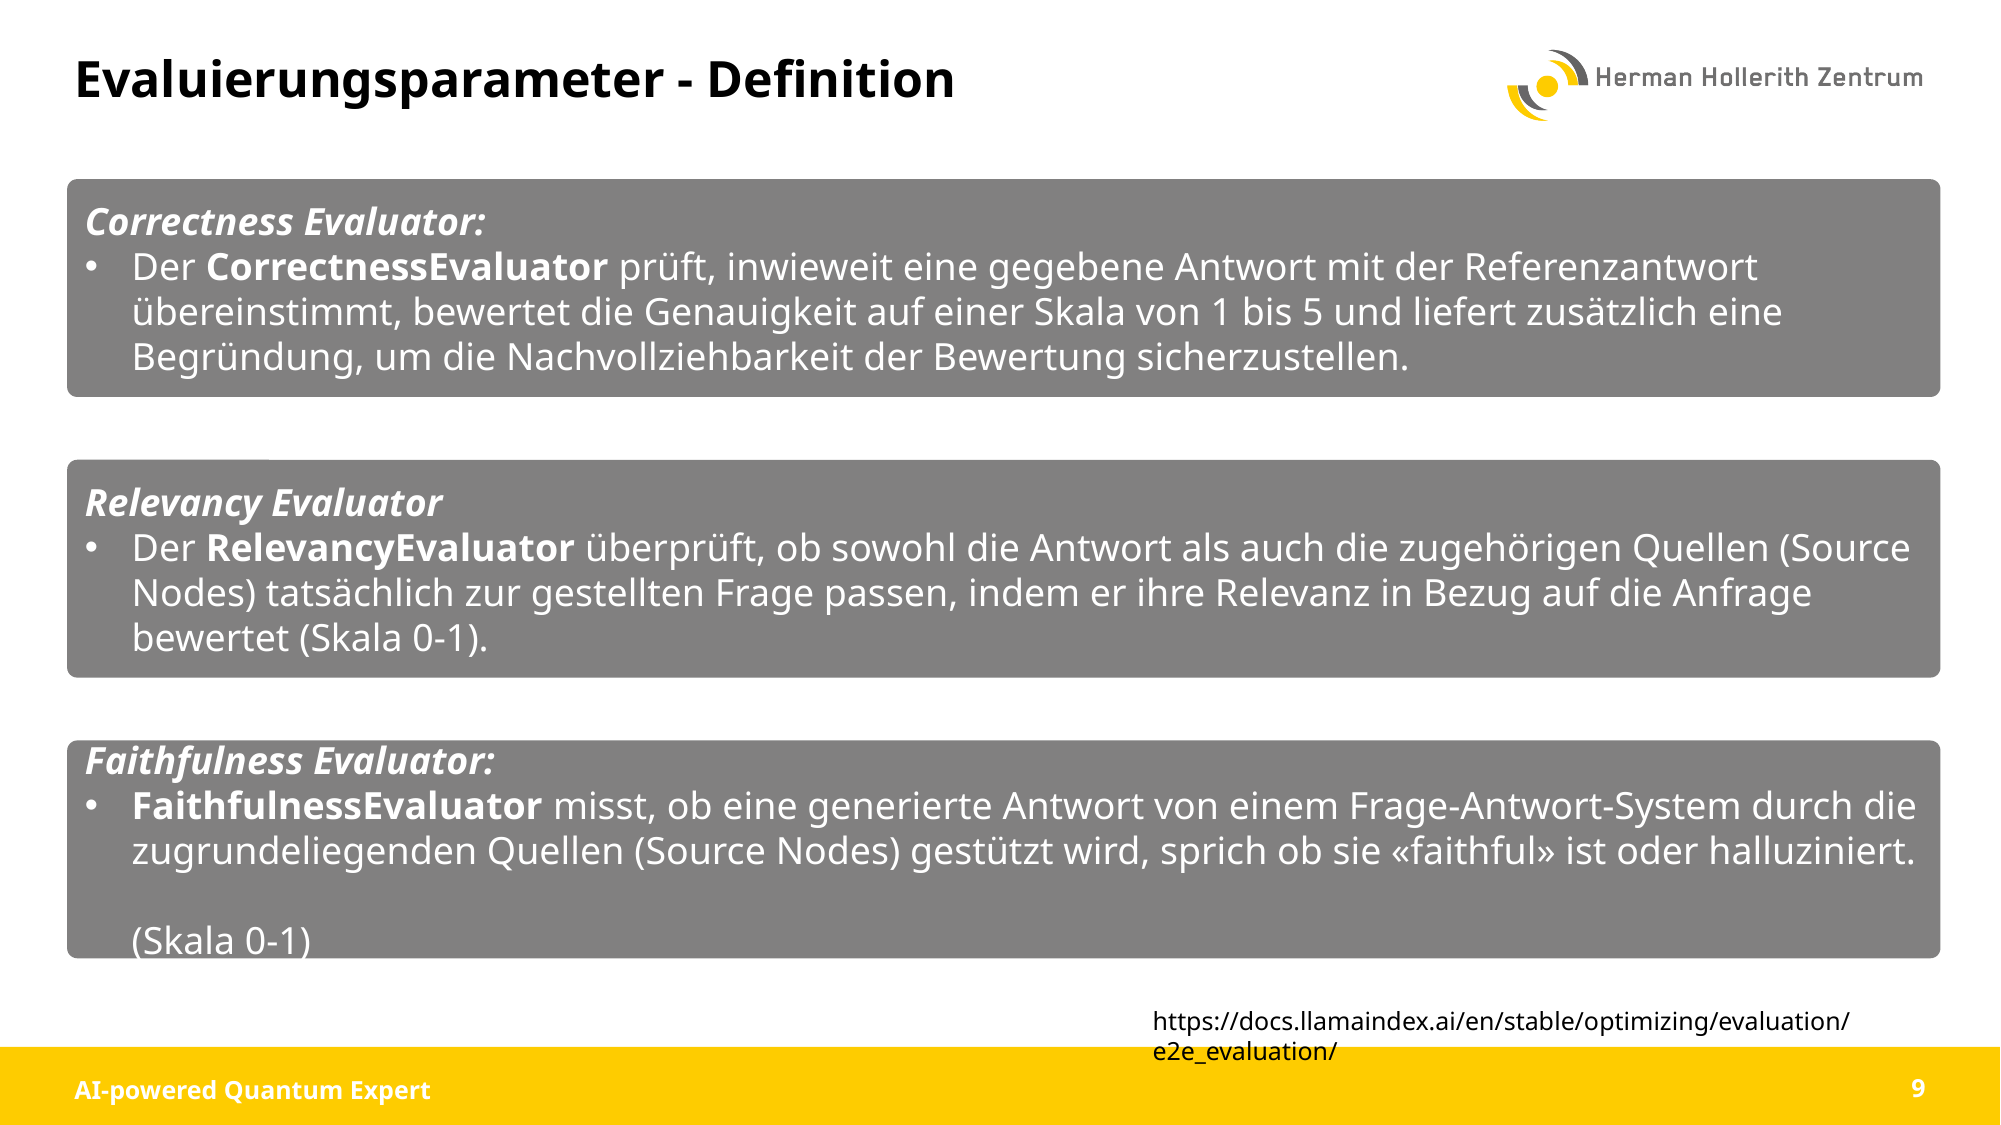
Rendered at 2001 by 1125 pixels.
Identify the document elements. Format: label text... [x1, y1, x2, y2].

title Evaluierungsparameter - Definition [59, 46, 1471, 117]
footer AI-powered Quantum Expert [59, 1074, 735, 1106]
text_box Correctness Evaluator: Der CorrectnessEvaluator prüft, inwieweit eine gegebene Antwort mit der Referenzantwort übereinstimmt, bewertet die Genauigkeit auf einer Skala von 1 bis 5 und liefert zusätzlich eine Begründung, um die Nachvollziehbarkeit der Bewertung sicherzustellen. [65, 177, 1943, 399]
text_box Faithfulness Evaluator: FaithfulnessEvaluator misst, ob eine generierte Antwort von einem Frage-Antwort-System durch die zugrundeliegenden Quellen (Source Nodes) gestützt wird, sprich ob sie «faithful» ist oder halluziniert. (Skala 0-1) [65, 738, 1943, 960]
picture [1507, 49, 1926, 121]
slide_number 9 [1490, 1074, 1941, 1106]
text_box https://docs.llamaindex.ai/en/stable/optimizing/evaluation/e2e_evaluation/ [1137, 998, 2000, 1074]
text_box Relevancy Evaluator Der RelevancyEvaluator überprüft, ob sowohl die Antwort als auch die zugehörigen Quellen (Source Nodes) tatsächlich zur gestellten Frage passen, indem er ihre Relevanz in Bezug auf die Anfrage bewertet (Skala 0-1). [65, 458, 1943, 680]
